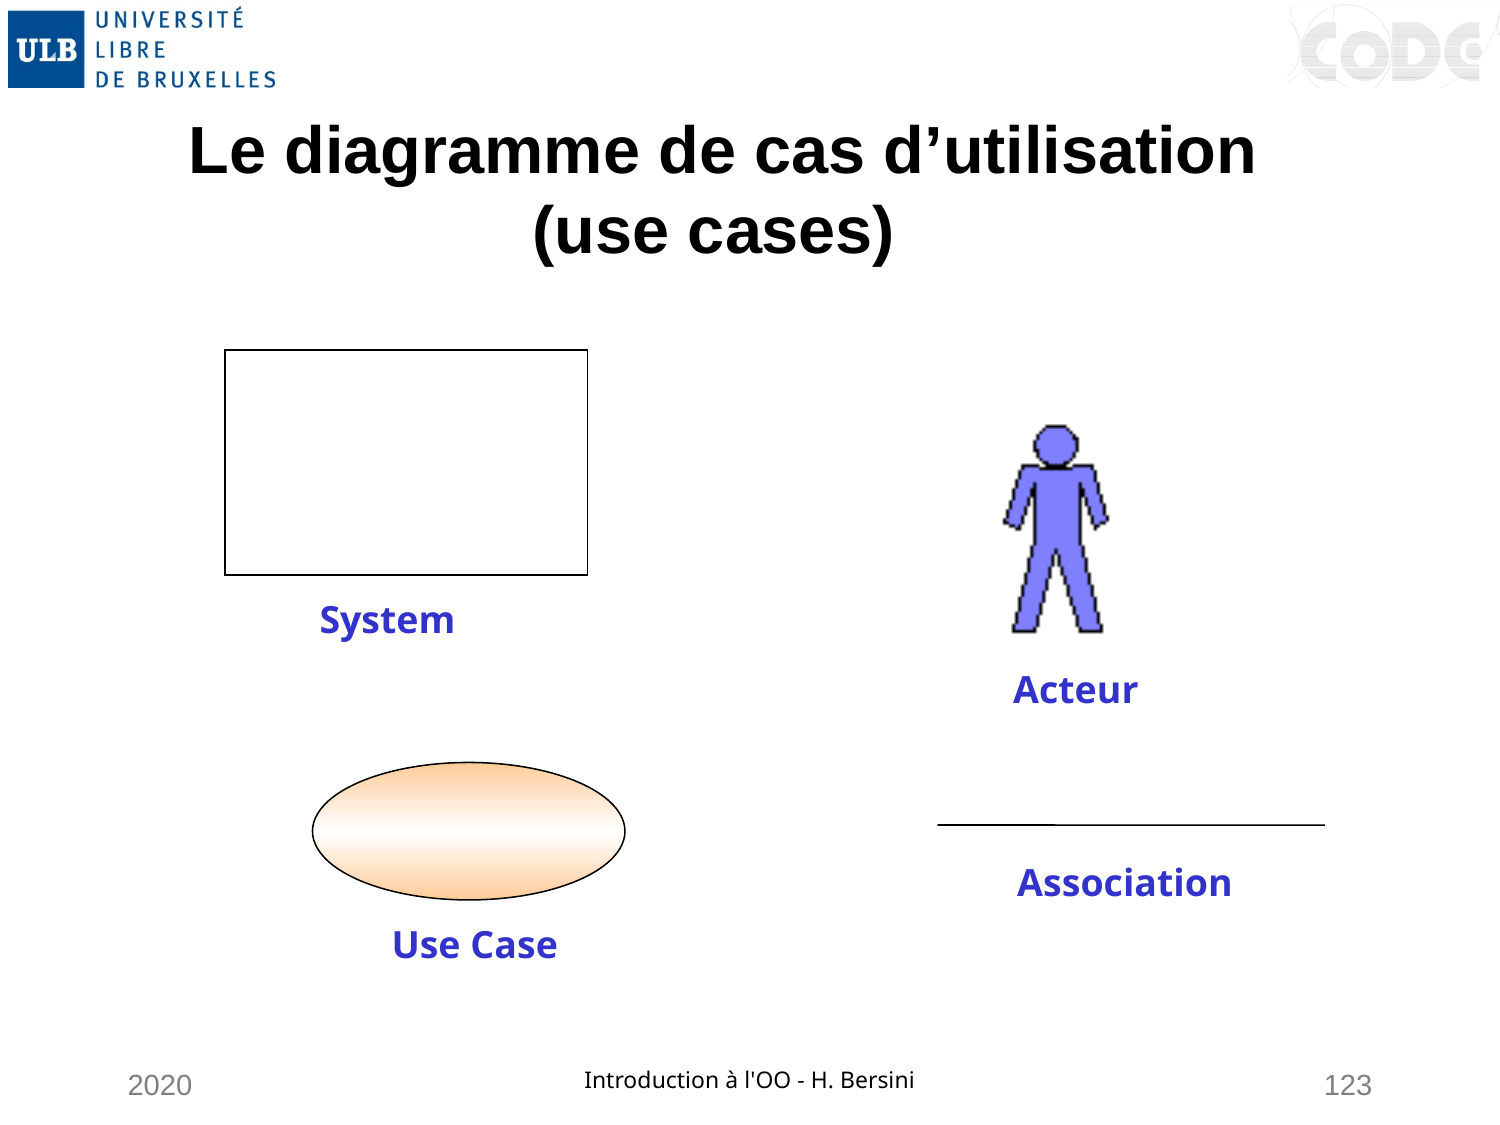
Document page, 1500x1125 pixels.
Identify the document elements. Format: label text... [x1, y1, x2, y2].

text_box Association [999, 849, 1250, 913]
footer Introduction à l'OO - H. Bersini [512, 1058, 988, 1101]
text_box [312, 762, 625, 900]
text_box Acteur [950, 656, 1201, 720]
text_box Use Case [350, 912, 600, 975]
picture [8, 6, 275, 88]
picture [997, 420, 1116, 646]
text_box System [262, 587, 513, 650]
slide_number 123 [1074, 1058, 1388, 1101]
picture [1287, 4, 1500, 88]
slide_number 2020 [112, 1058, 426, 1101]
text_box [224, 349, 588, 575]
title Le diagramme de cas d’utilisation (use cases) [76, 125, 1352, 249]
